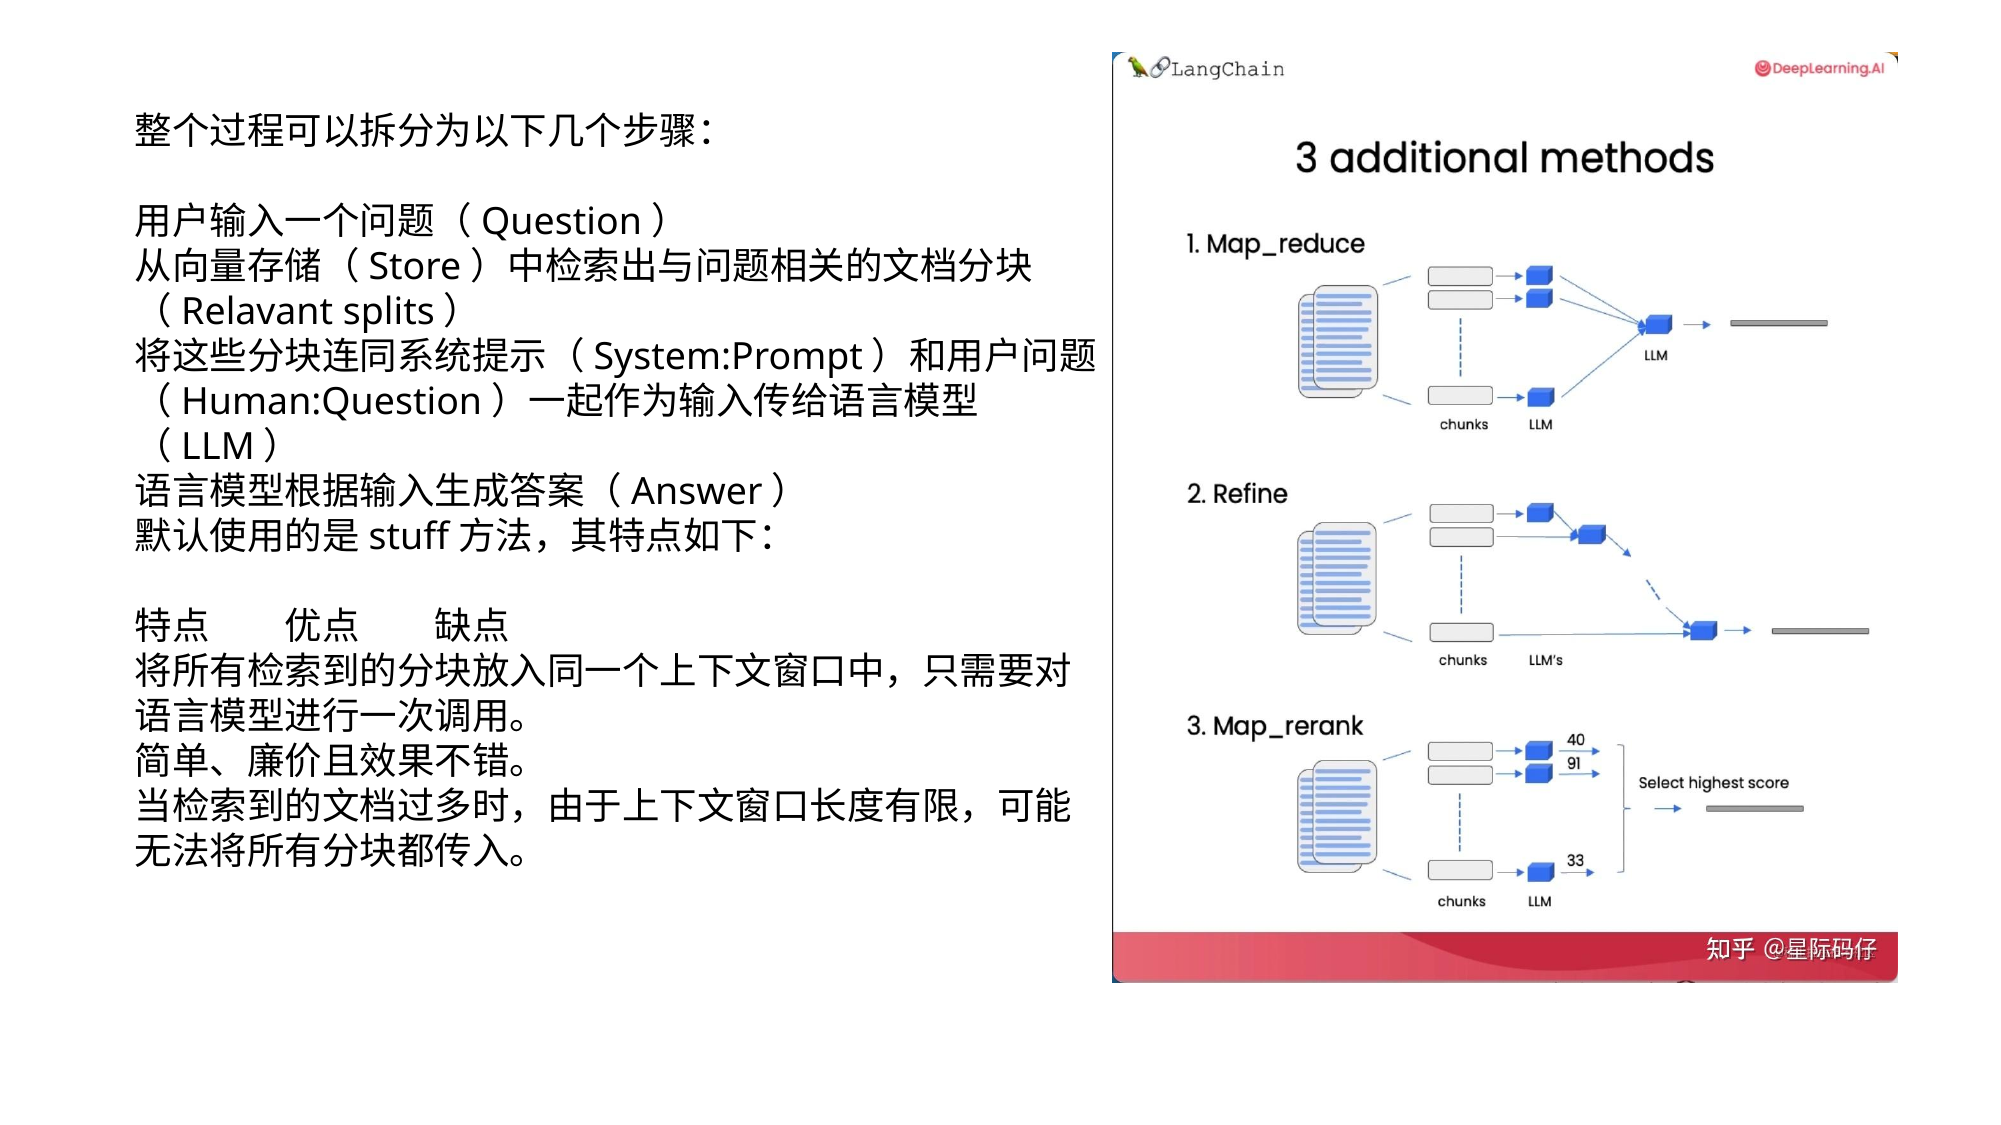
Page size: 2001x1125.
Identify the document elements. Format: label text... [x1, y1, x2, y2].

text_box 整个过程可以拆分为以下几个步骤： 用户输入一个问题（Question） 从向量存储（Store）中检索出与问题相关的文档分块（Relavant splits） 将这些分块连同系统提示（System:Prompt）和用户问题（Human:Question）一起作为输入传给语言模型（LLM） 语言模型根据输入生成答案（Answer） 默认使用的是stuff方法，其特点如下： 特点 优点 缺点 将所有检索到的分块放入同一个上下文窗口中，只需要对语言模型进行一次调用。 简单、廉价且效果不错。 当检索到的文档过多时，由于上下文窗口长度有限，可能无法将所有分块都传入。 [119, 99, 1112, 880]
picture [1112, 52, 1898, 983]
